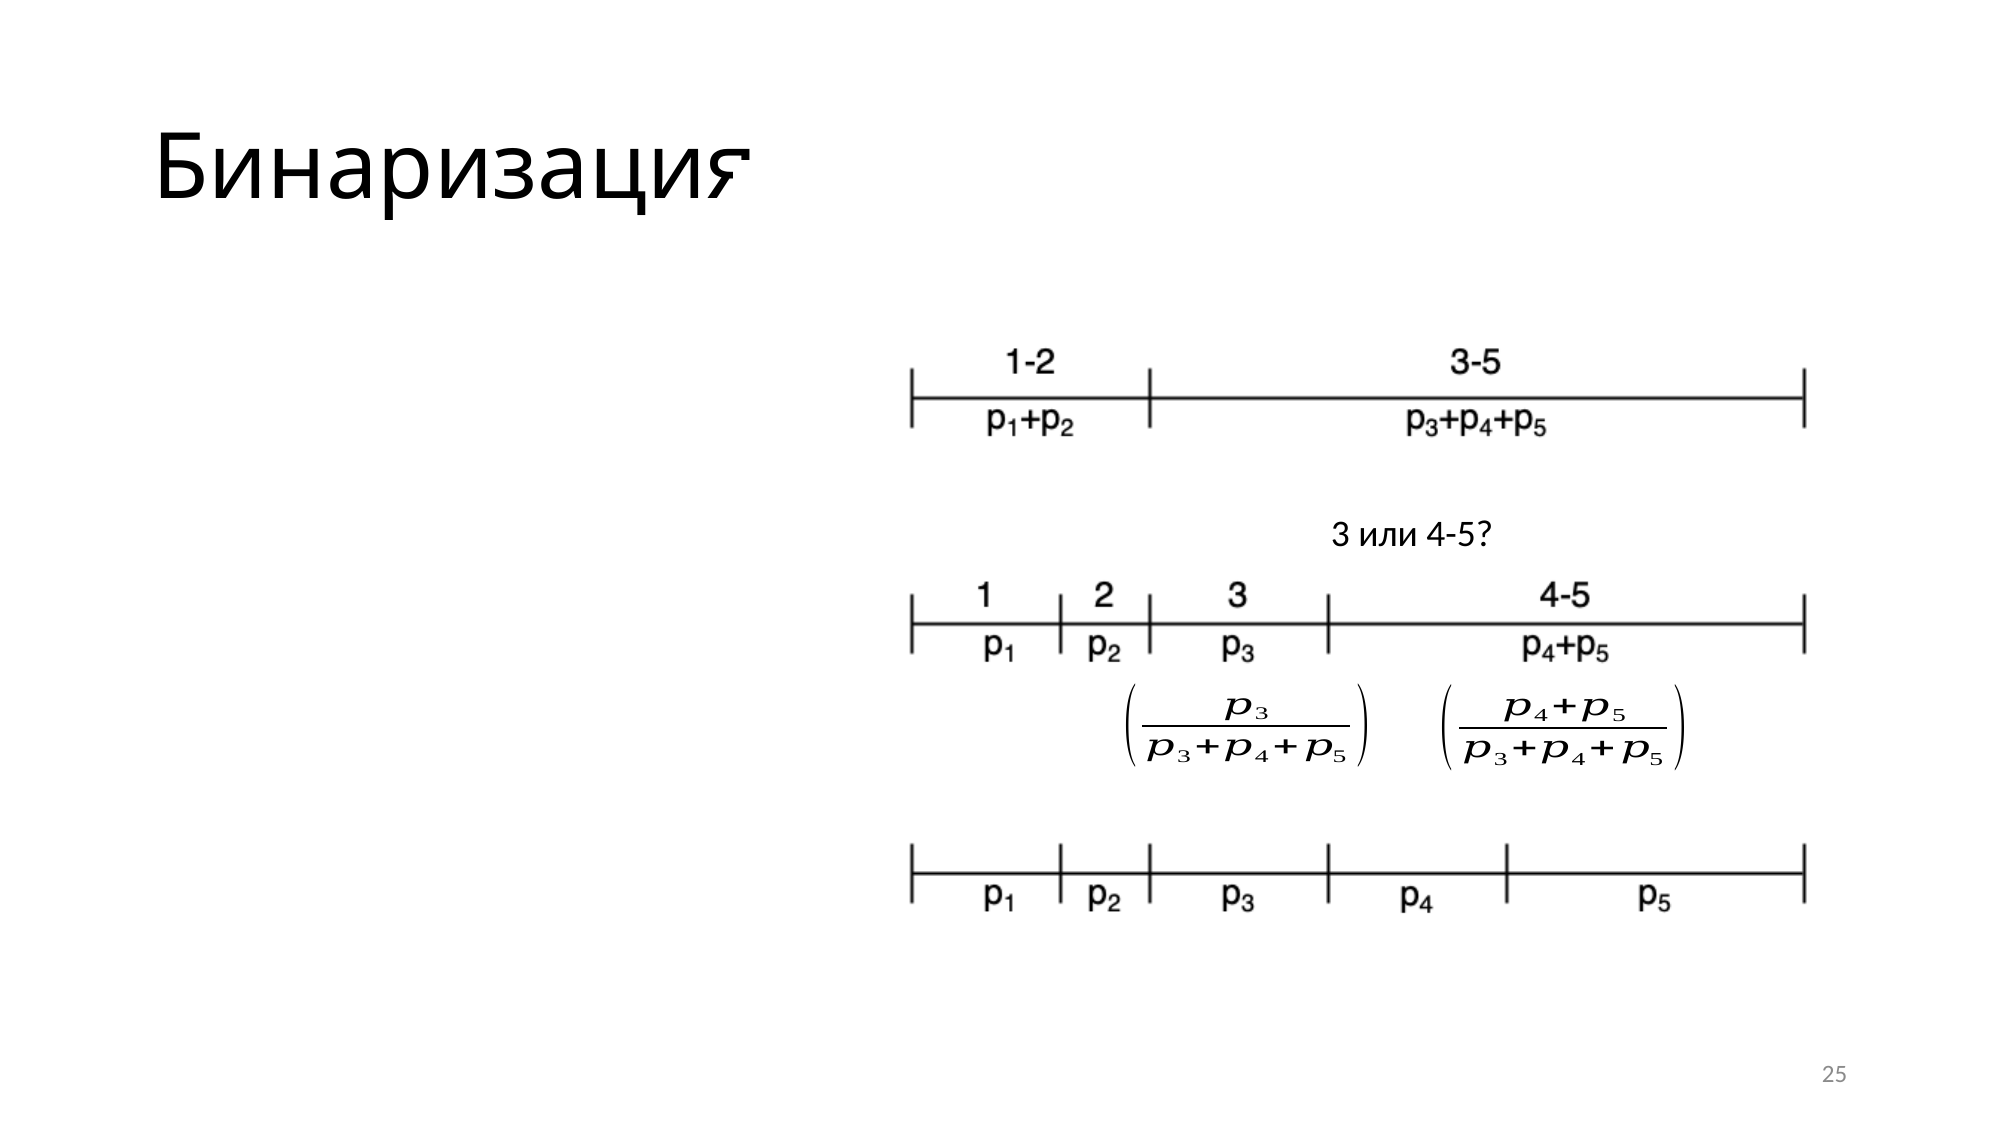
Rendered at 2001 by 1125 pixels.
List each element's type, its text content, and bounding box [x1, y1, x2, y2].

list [733, 160, 1963, 1026]
slide_number 25 [1412, 1042, 1863, 1103]
title Бинаризация [137, 59, 1863, 278]
